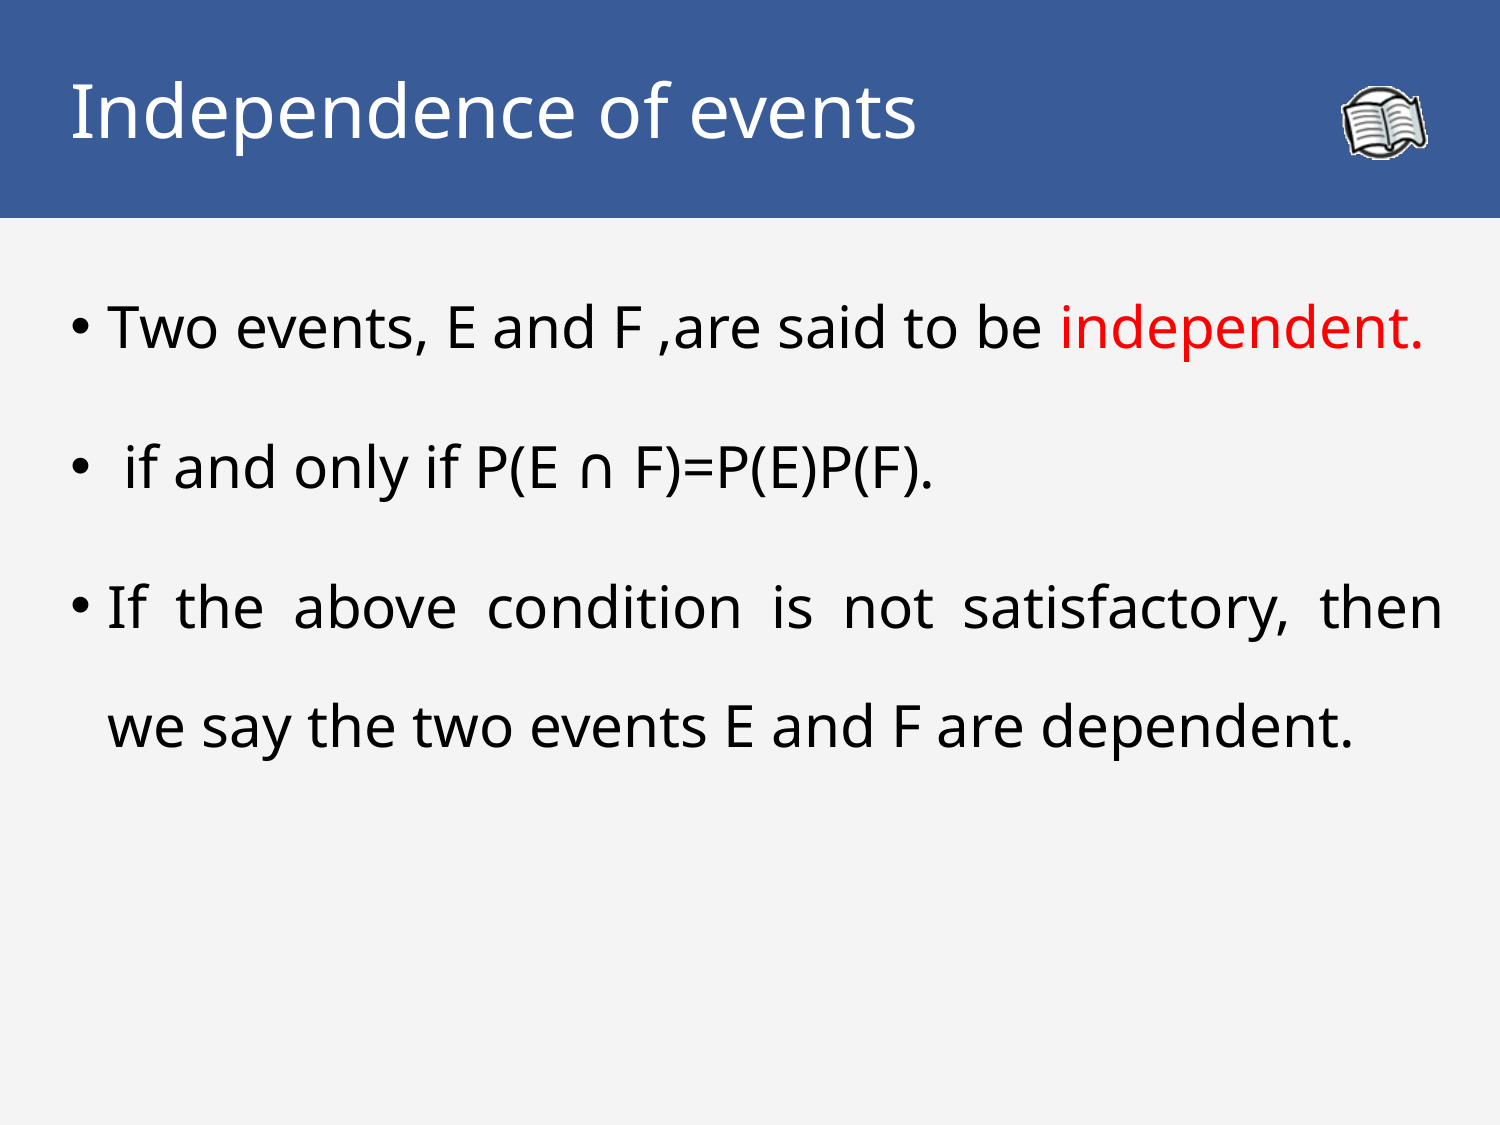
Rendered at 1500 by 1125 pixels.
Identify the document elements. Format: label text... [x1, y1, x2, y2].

picture [1341, 86, 1428, 161]
list Two events, E and F ,are said to be independent. if and only if P(E ∩ F)=P(E)P(F). If the above condition is not satisfactory, then we say the two events E and F are dependent. [55, 233, 1460, 1055]
title Independence of events [55, 0, 1397, 218]
